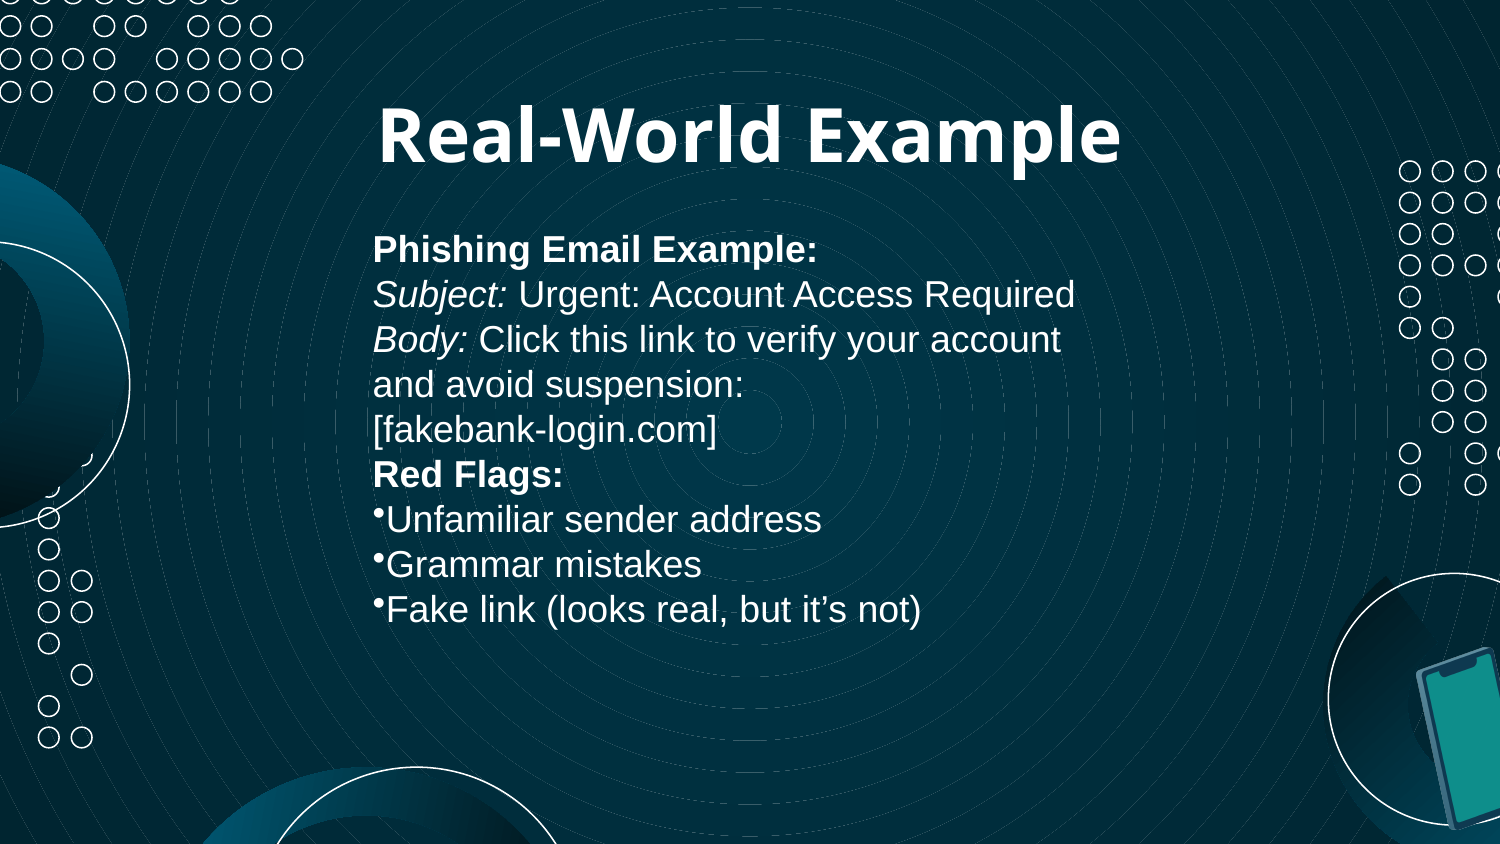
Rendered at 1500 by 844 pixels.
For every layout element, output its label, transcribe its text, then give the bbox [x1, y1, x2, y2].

subtitle Phishing Email Example: Subject: Urgent: Account Access Required Body: Click this link to verify your account and avoid suspension: [fakebank-login.com] Red Flags: Unfamiliar sender address Grammar mistakes Fake link (looks real, but it’s not) [357, 198, 1143, 703]
title Real-World Example [116, 72, 1383, 195]
picture [1417, 648, 1500, 829]
